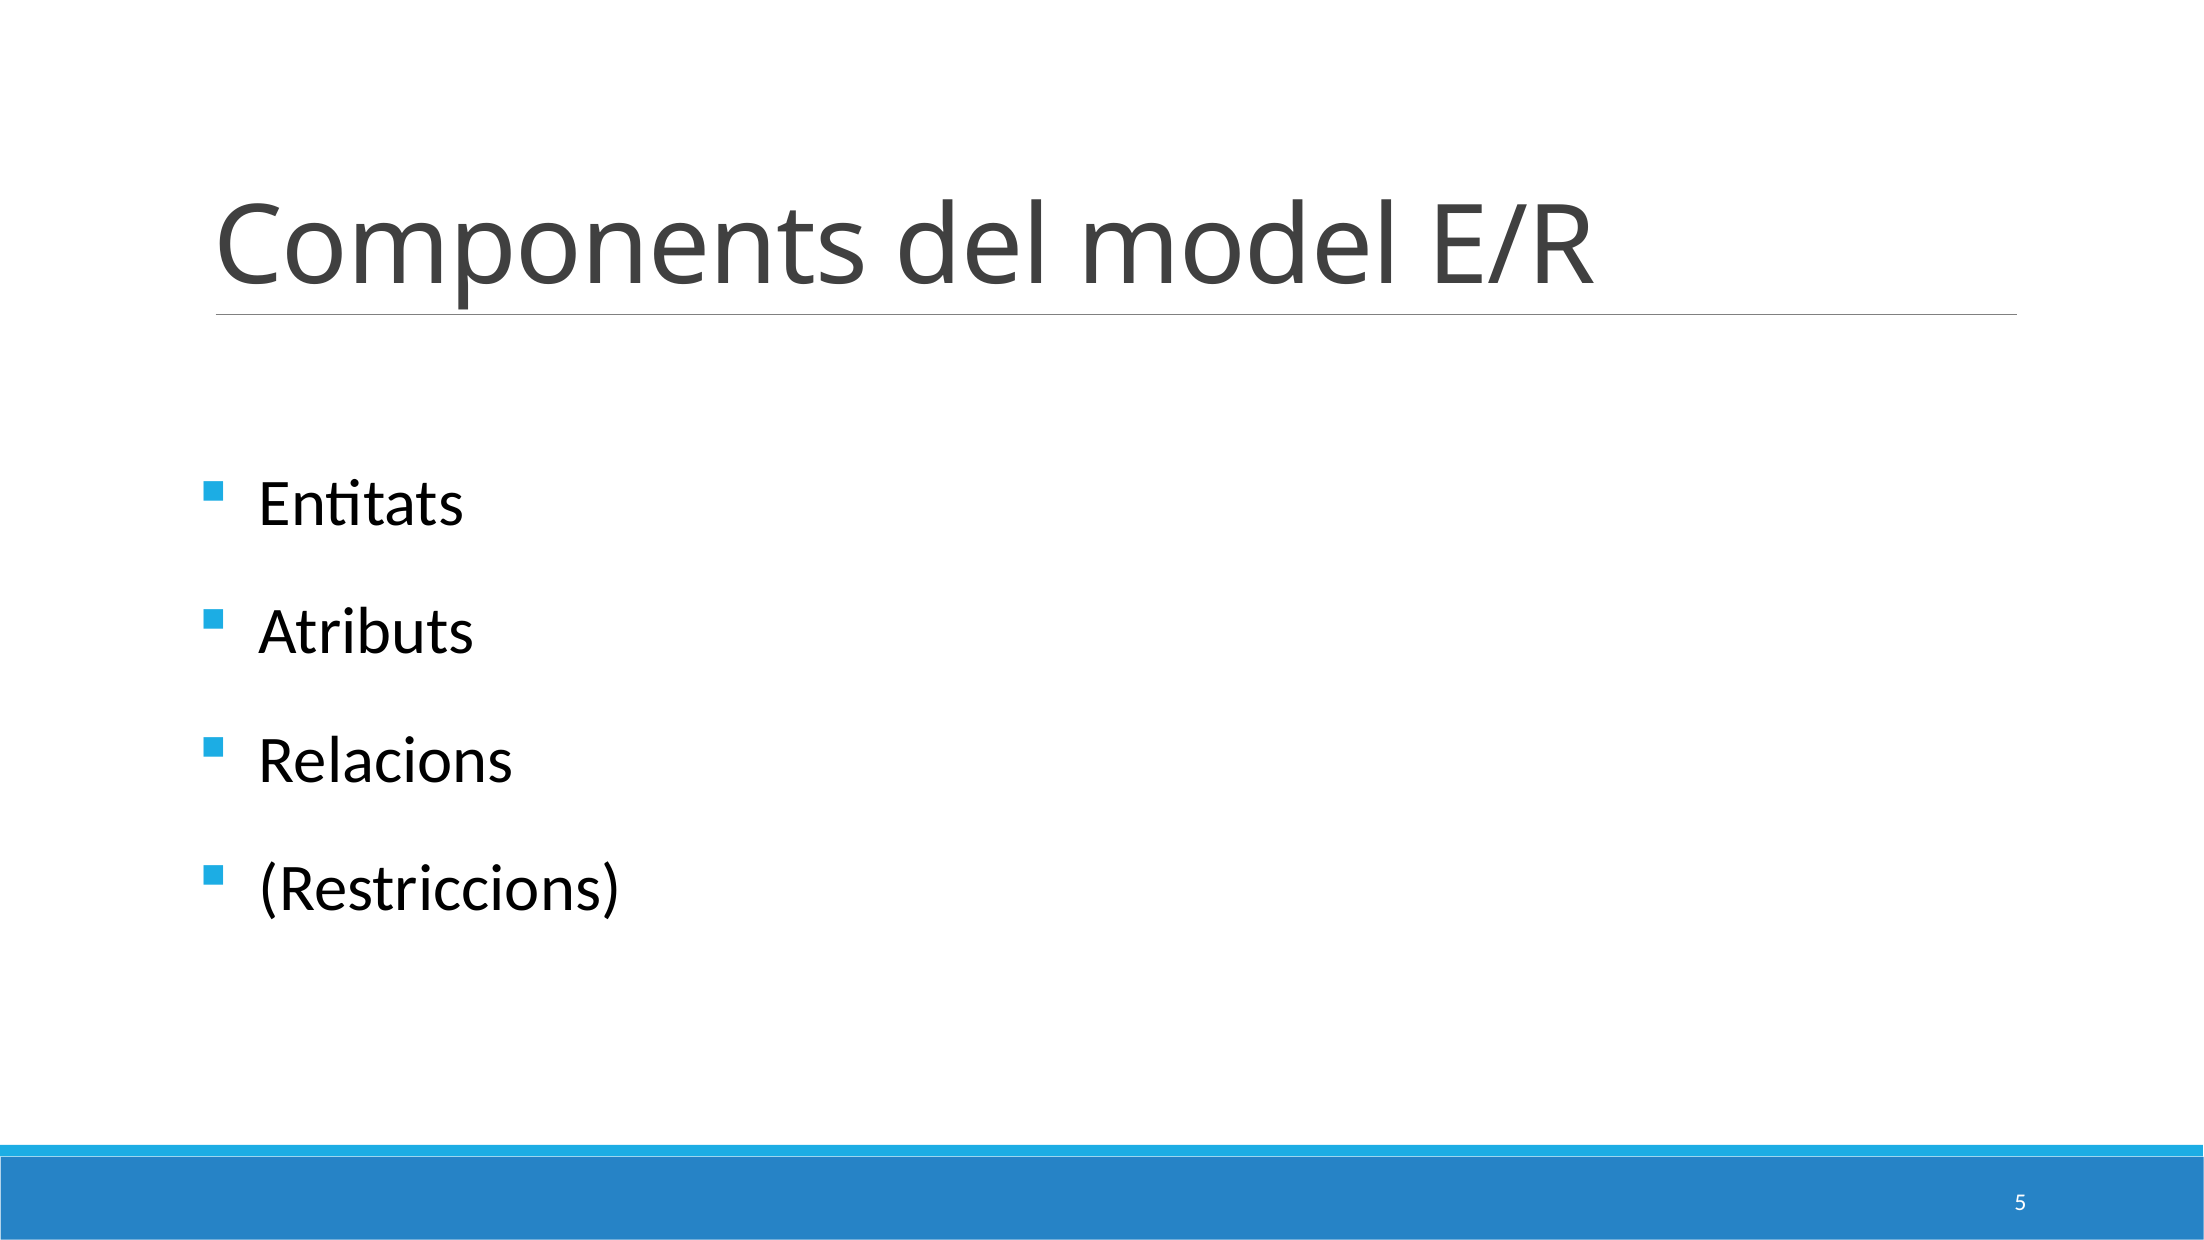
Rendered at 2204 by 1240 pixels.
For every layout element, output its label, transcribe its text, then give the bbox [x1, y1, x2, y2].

title Components del model E/R [198, 51, 2017, 314]
slide_number 5 [1789, 1167, 2027, 1234]
list Entitats Atributs Relacions (Restriccions) [198, 333, 2017, 1061]
